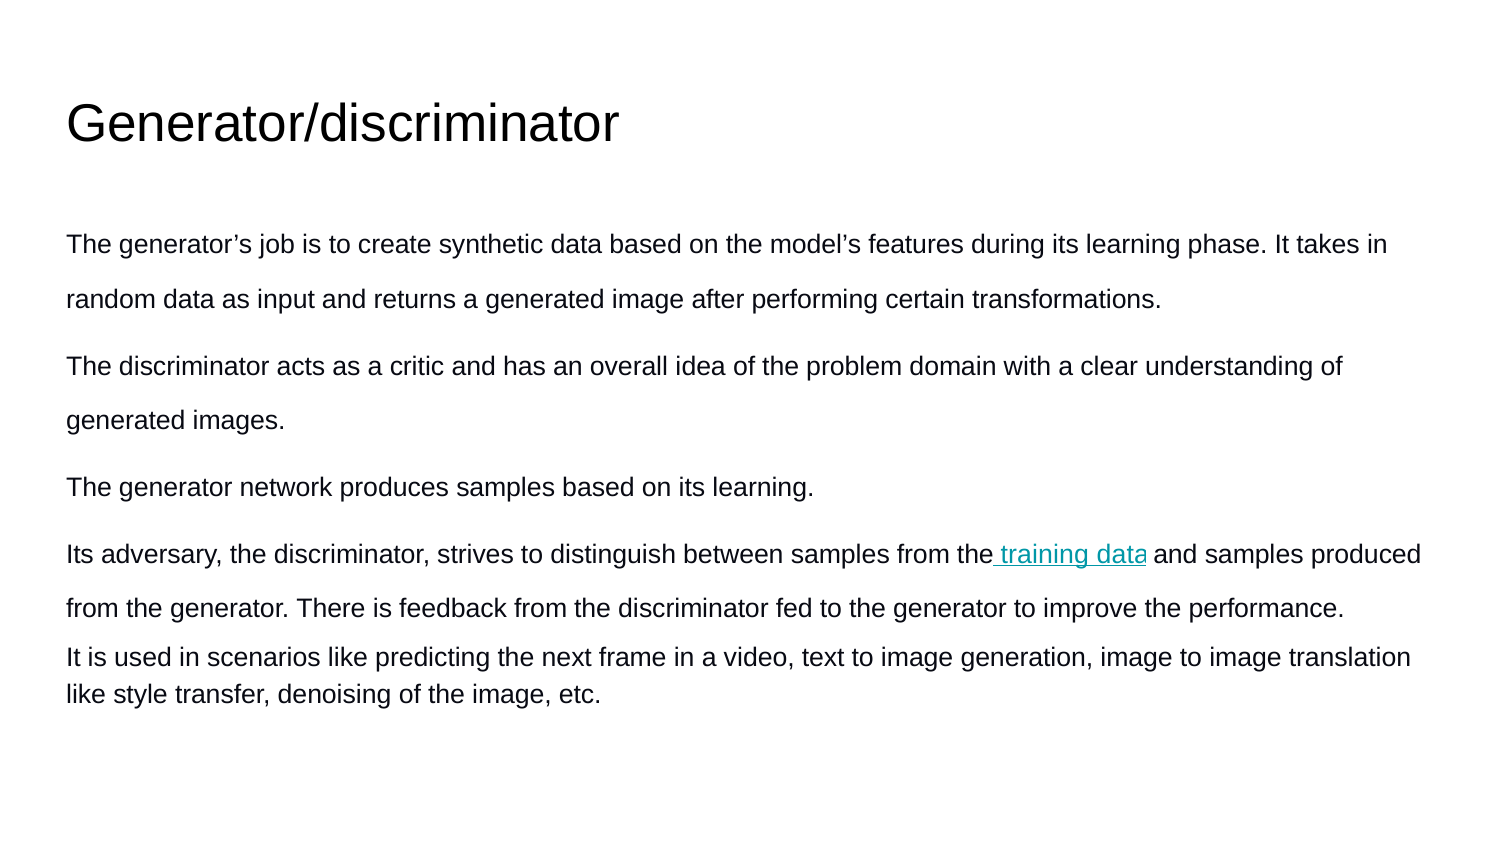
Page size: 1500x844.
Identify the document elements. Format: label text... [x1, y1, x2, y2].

list The generator’s job is to create synthetic data based on the model’s features during its learning phase. It takes in random data as input and returns a generated image after performing certain transformations. The discriminator acts as a critic and has an overall idea of the problem domain with a clear understanding of generated images. The generator network produces samples based on its learning. Its adversary, the discriminator, strives to distinguish between samples from the training data and samples produced from the generator. There is feedback from the discriminator fed to the generator to improve the performance. It is used in scenarios like predicting the next frame in a video, text to image generation, image to image translation like style transfer, denoising of the image, etc. [51, 189, 1449, 750]
title Generator/discriminator [51, 72, 1449, 167]
